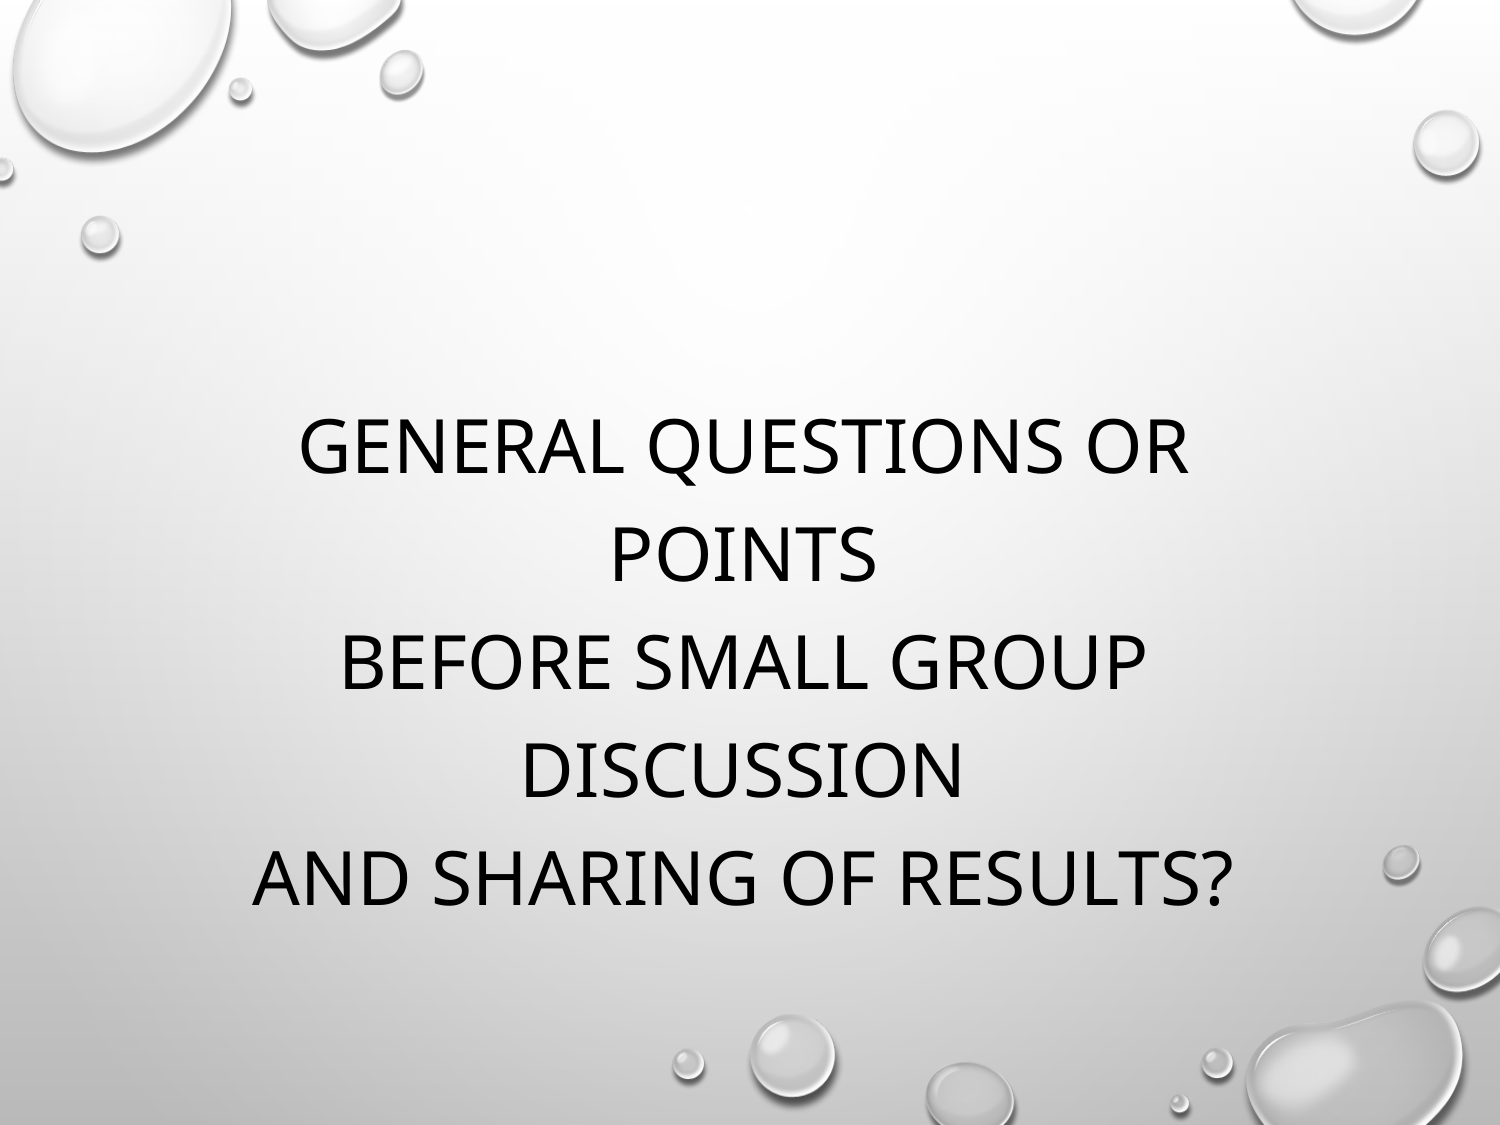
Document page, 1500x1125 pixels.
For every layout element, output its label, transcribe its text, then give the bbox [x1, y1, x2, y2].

list General questions or points before small group discussion and sharing of results? [137, 262, 1350, 1005]
picture [0, 0, 1500, 1125]
